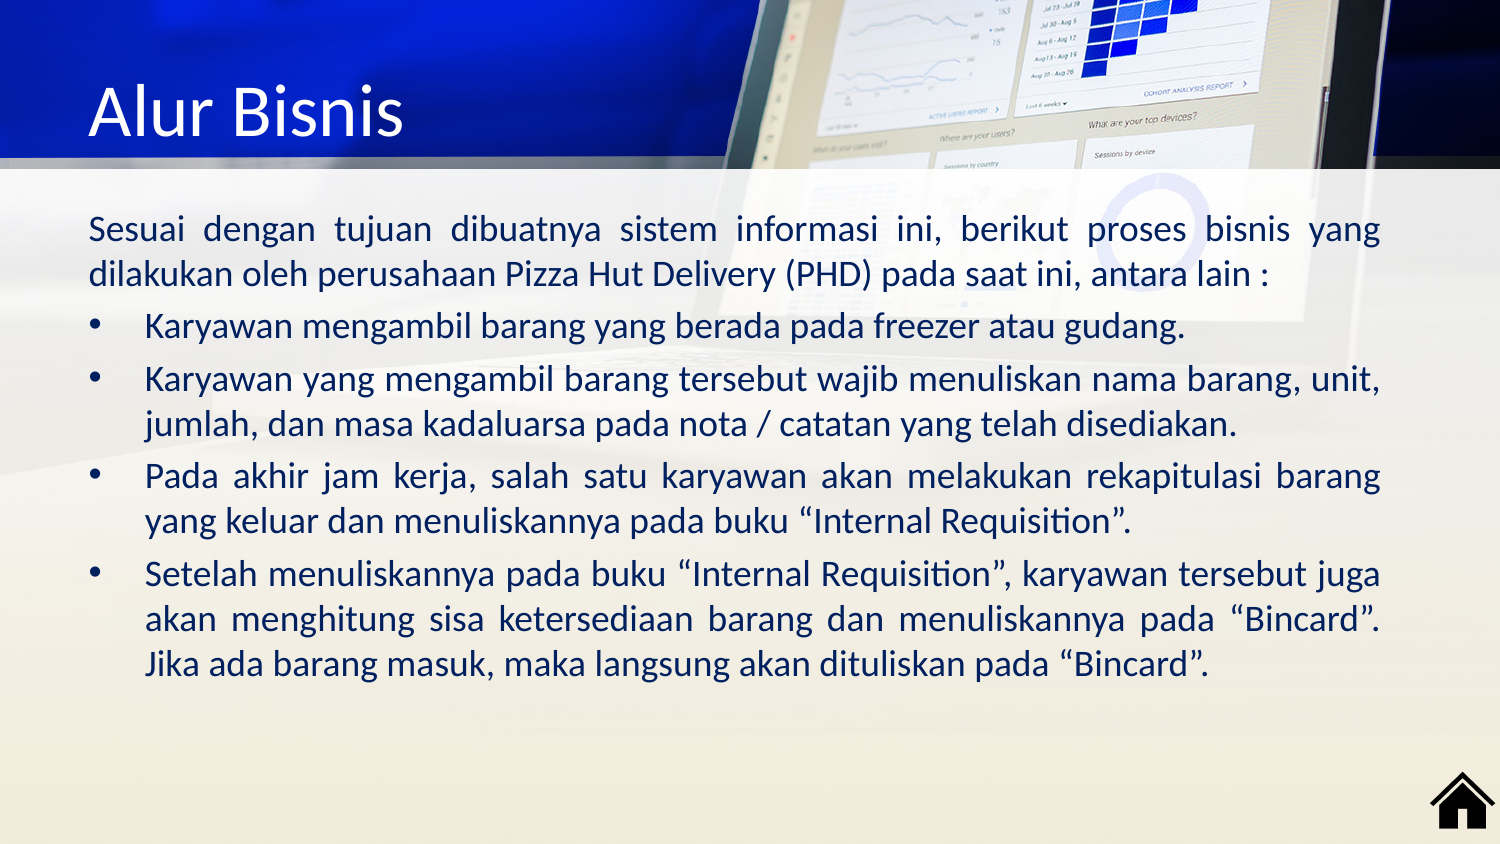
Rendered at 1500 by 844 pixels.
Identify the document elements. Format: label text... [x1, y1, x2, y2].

title Alur Bisnis [73, 44, 1427, 170]
list Sesuai dengan tujuan dibuatnya sistem informasi ini, berikut proses bisnis yang dilakukan oleh perusahaan Pizza Hut Delivery (PHD) pada saat ini, antara lain : Karyawan mengambil barang yang berada pada freezer atau gudang. Karyawan yang mengambil barang tersebut wajib menuliskan nama barang, unit, jumlah, dan masa kadaluarsa pada nota / catatan yang telah disediakan. Pada akhir jam kerja, salah satu karyawan akan melakukan rekapitulasi barang yang keluar dan menuliskannya pada buku “Internal Requisition”. Setelah menuliskannya pada buku “Internal Requisition”, karyawan tersebut juga akan menghitung sisa ketersediaan barang dan menuliskannya pada “Bincard”. Jika ada barang masuk, maka langsung akan dituliskan pada “Bincard”. [73, 196, 1398, 798]
picture [0, 0, 1500, 844]
